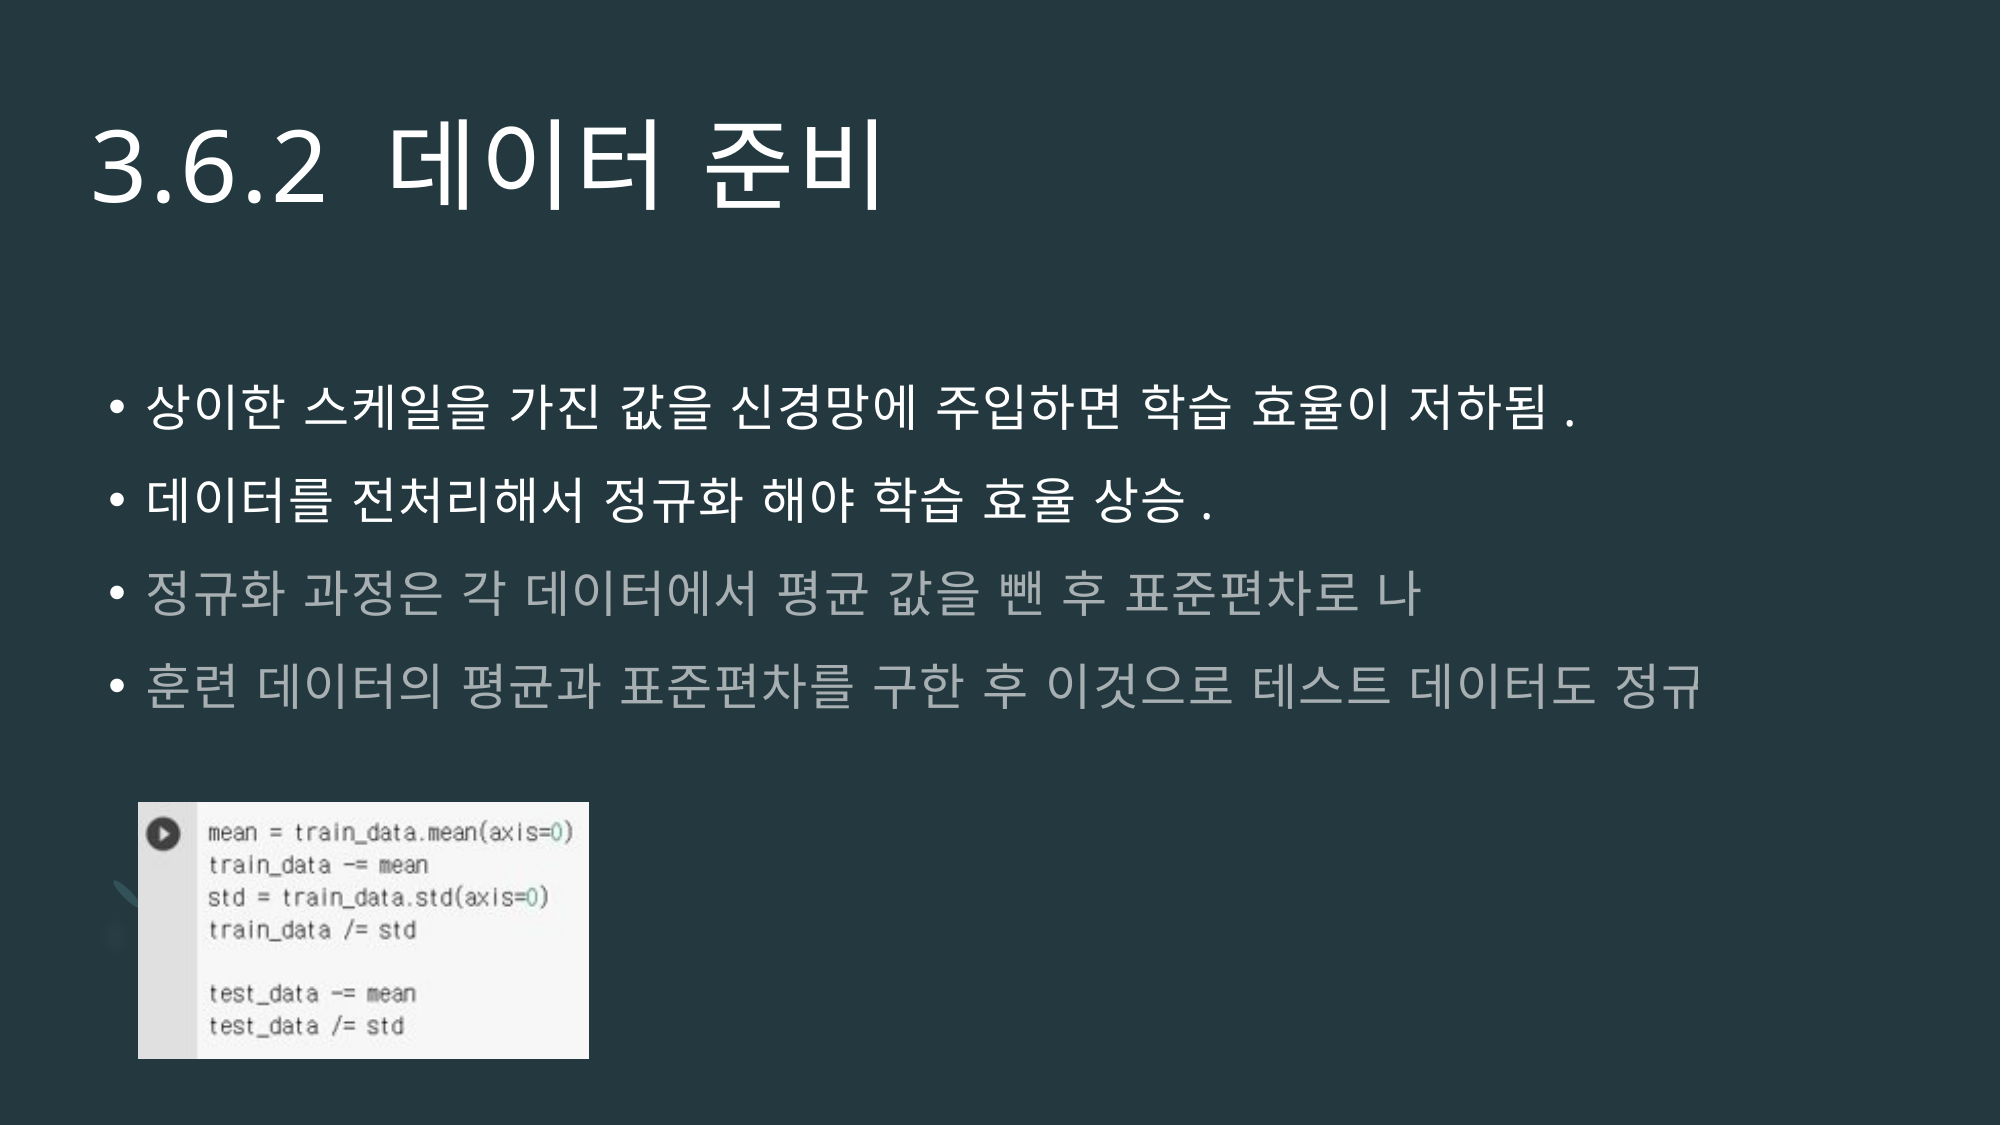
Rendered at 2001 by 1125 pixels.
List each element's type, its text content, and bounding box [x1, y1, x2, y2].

list 상이한 스케일을 가진 값을 신경망에 주입하면 학습 효율이 저하됨. 데이터를 전처리해서 정규화 해야 학습 효율 상승. 정규화 과정은 각 데이터에서 평균 값을 뺀 후 표준편차로 나눔 훈련 데이터의 평균과 표준편차를 구한 후 이것으로 테스트 데이터도 정규화 [90, 346, 1910, 1000]
picture [138, 802, 589, 1059]
title 3.6.2 데이터 준비 [90, 90, 1910, 309]
